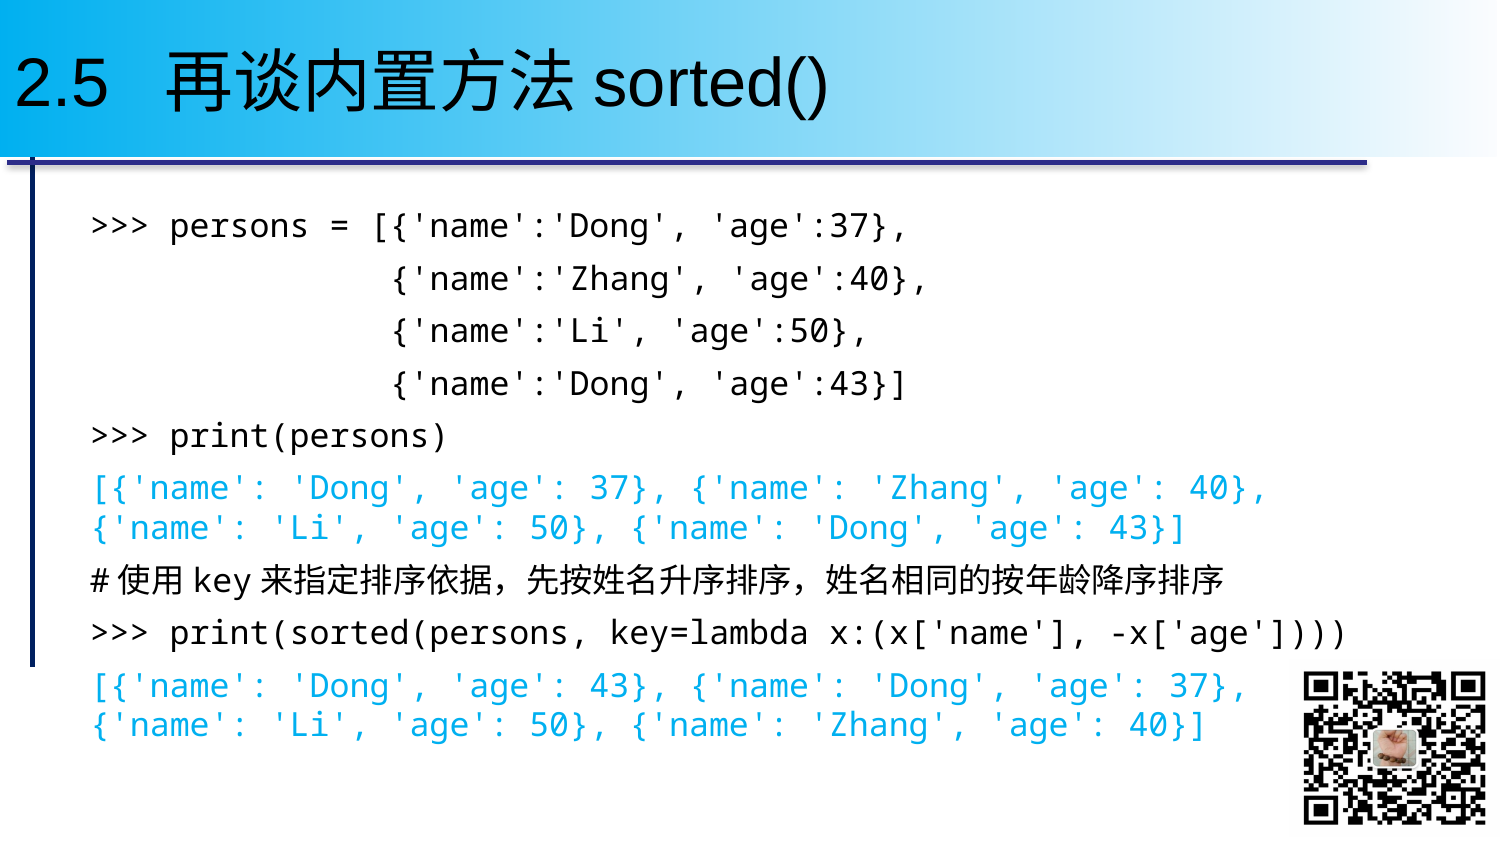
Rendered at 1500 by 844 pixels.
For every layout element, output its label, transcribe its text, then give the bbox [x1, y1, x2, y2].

picture [1289, 659, 1500, 837]
title 2.5 再谈内置方法sorted() [0, 0, 1497, 158]
list >>> persons = [{'name':'Dong', 'age':37}, {'name':'Zhang', 'age':40}, {'name':'Li', 'age':50}, {'name':'Dong', 'age':43}] >>> print(persons) [{'name': 'Dong', 'age': 37}, {'name': 'Zhang', 'age': 40}, {'name': 'Li', 'age': 50}, {'name': 'Dong', 'age': 43}] #使用key来指定排序依据，先按姓名升序排序，姓名相同的按年龄降序排序 >>> print(sorted(persons, key=lambda x:(x['name'], -x['age']))) [{'name': 'Dong', 'age': 43}, {'name': 'Dong', 'age': 37}, {'name': 'Li', 'age': 50}, {'name': 'Zhang', 'age': 40}] [74, 196, 1426, 755]
